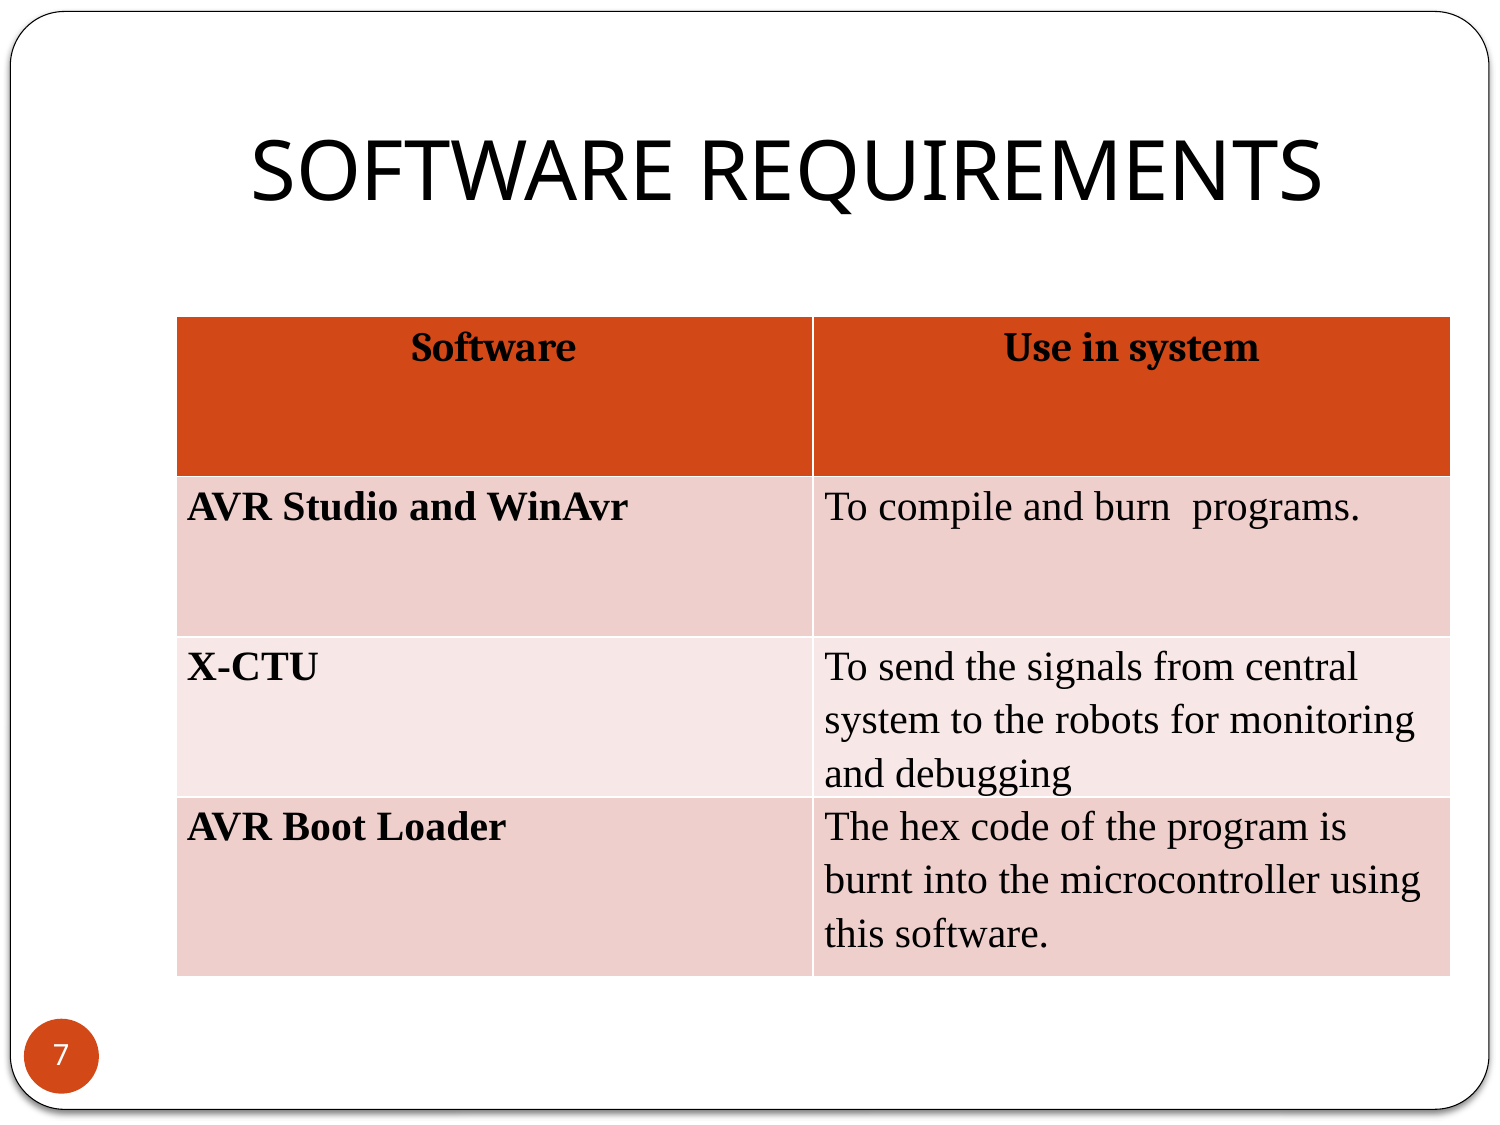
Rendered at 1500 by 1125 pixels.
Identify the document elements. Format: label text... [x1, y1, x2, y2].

table_header Use in system [814, 317, 1450, 476]
table_cell AVR Studio and WinAvr [177, 477, 812, 636]
table_cell X-CTU [177, 638, 812, 796]
table_header Software [177, 317, 812, 476]
slide_number 7 [23, 1018, 99, 1094]
table_cell To send the signals from central system to the robots for monitoring and debugging [814, 638, 1450, 796]
title SOFTWARE REQUIREMENTS [149, 44, 1426, 233]
table_cell To compile and burn programs. [814, 477, 1450, 636]
table_cell The hex code of the program is burnt into the microcontroller using this software. [814, 798, 1450, 976]
table_cell AVR Boot Loader [177, 798, 812, 976]
